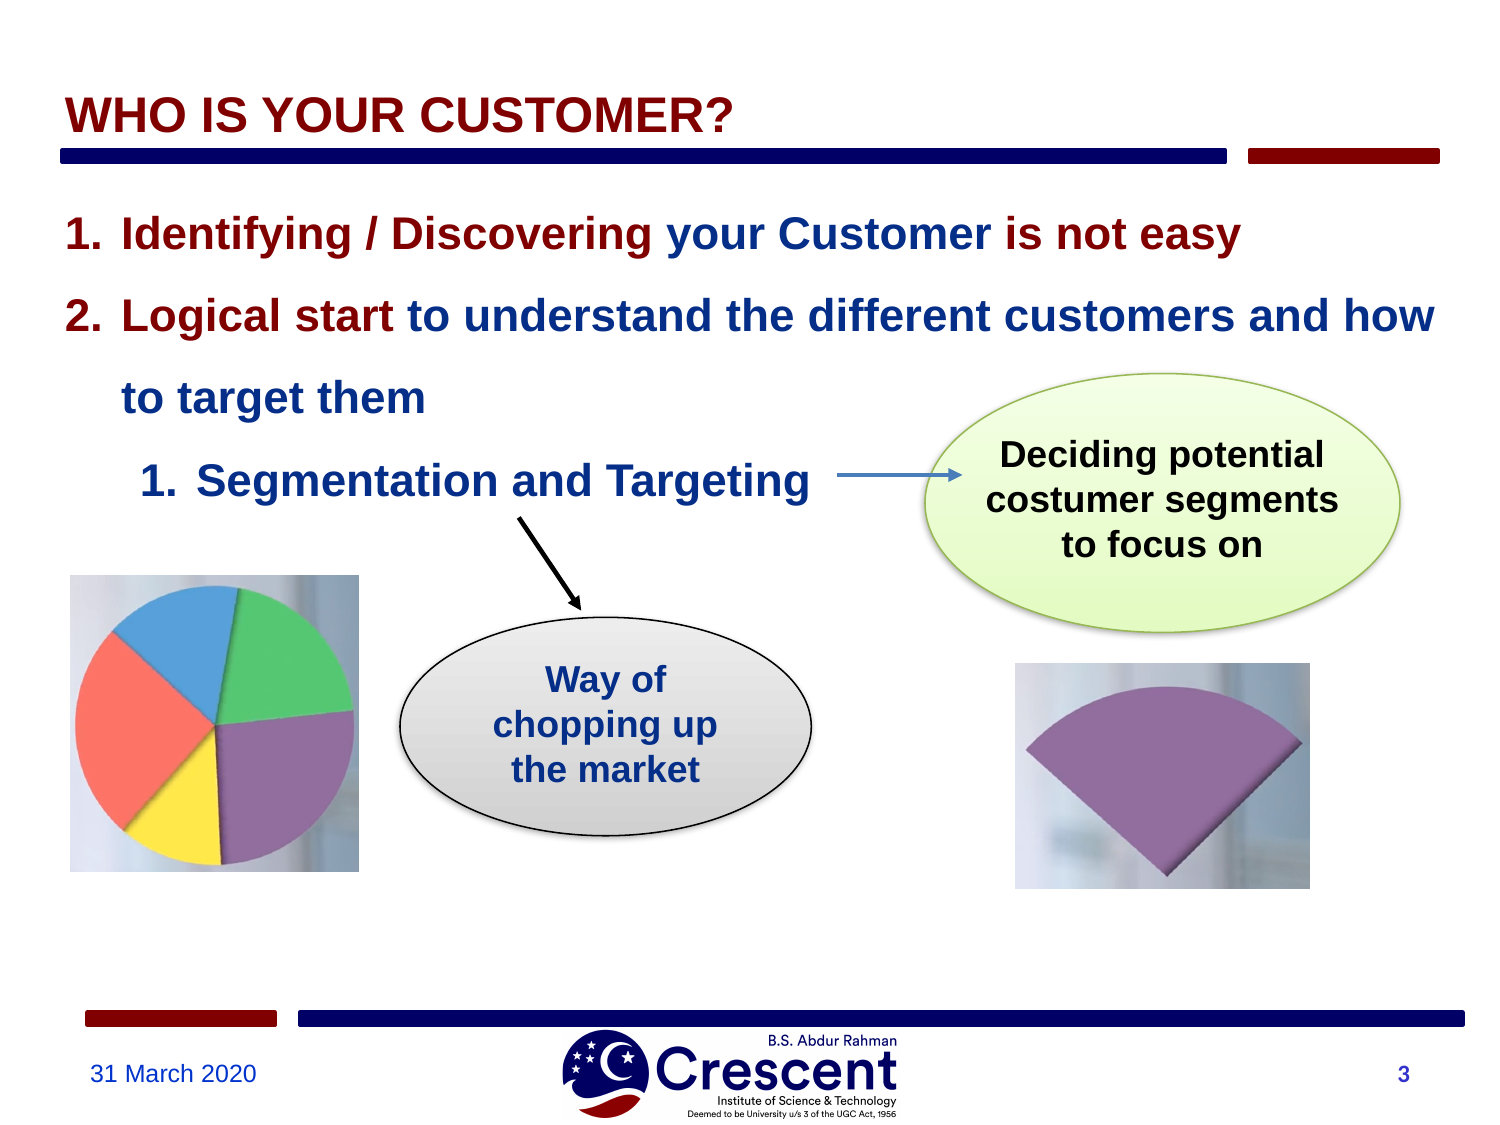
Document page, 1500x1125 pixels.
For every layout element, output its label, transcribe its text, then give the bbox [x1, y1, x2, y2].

text_box WHO IS YOUR CUSTOMER? [49, 74, 1263, 150]
slide_number 3 [1374, 1042, 1425, 1103]
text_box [924, 373, 1401, 633]
text_box [298, 1010, 1465, 1027]
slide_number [75, 1042, 425, 1103]
picture [69, 575, 359, 873]
text_box Identifying / Discovering your Customer is not easy Logical start to understand the different customers and how to target them Segmentation and Targeting [50, 168, 1450, 513]
text_box [1248, 148, 1440, 164]
picture [1015, 663, 1310, 890]
picture [562, 1029, 901, 1120]
text_box [85, 1010, 277, 1027]
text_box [399, 517, 812, 836]
text_box [60, 148, 1227, 164]
